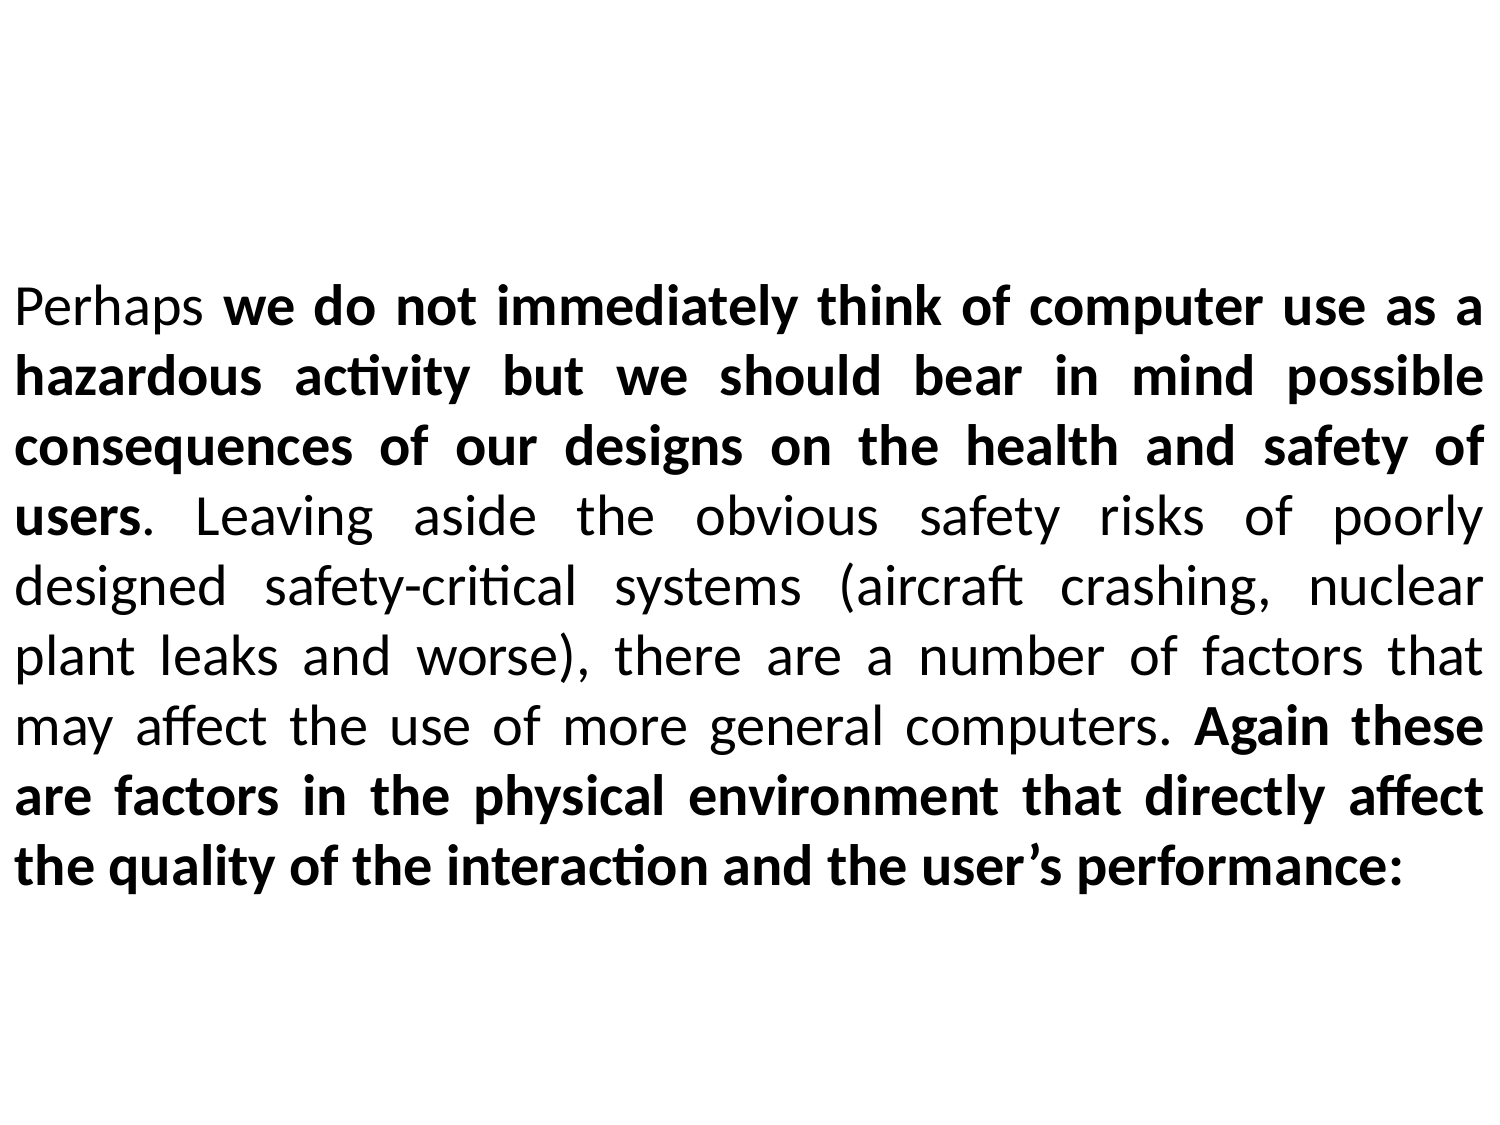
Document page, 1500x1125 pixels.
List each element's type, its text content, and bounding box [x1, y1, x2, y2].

text_box Perhaps we do not immediately think of computer use as a hazardous activity but we should bear in mind possible consequences of our designs on the health and safety of users. Leaving aside the obvious safety risks of poorly designed safety-critical systems (aircraft crashing, nuclear plant leaks and worse), there are a number of factors that may affect the use of more general computers. Again these are factors in the physical environment that directly affect the quality of the interaction and the user’s performance: [0, 259, 1500, 905]
